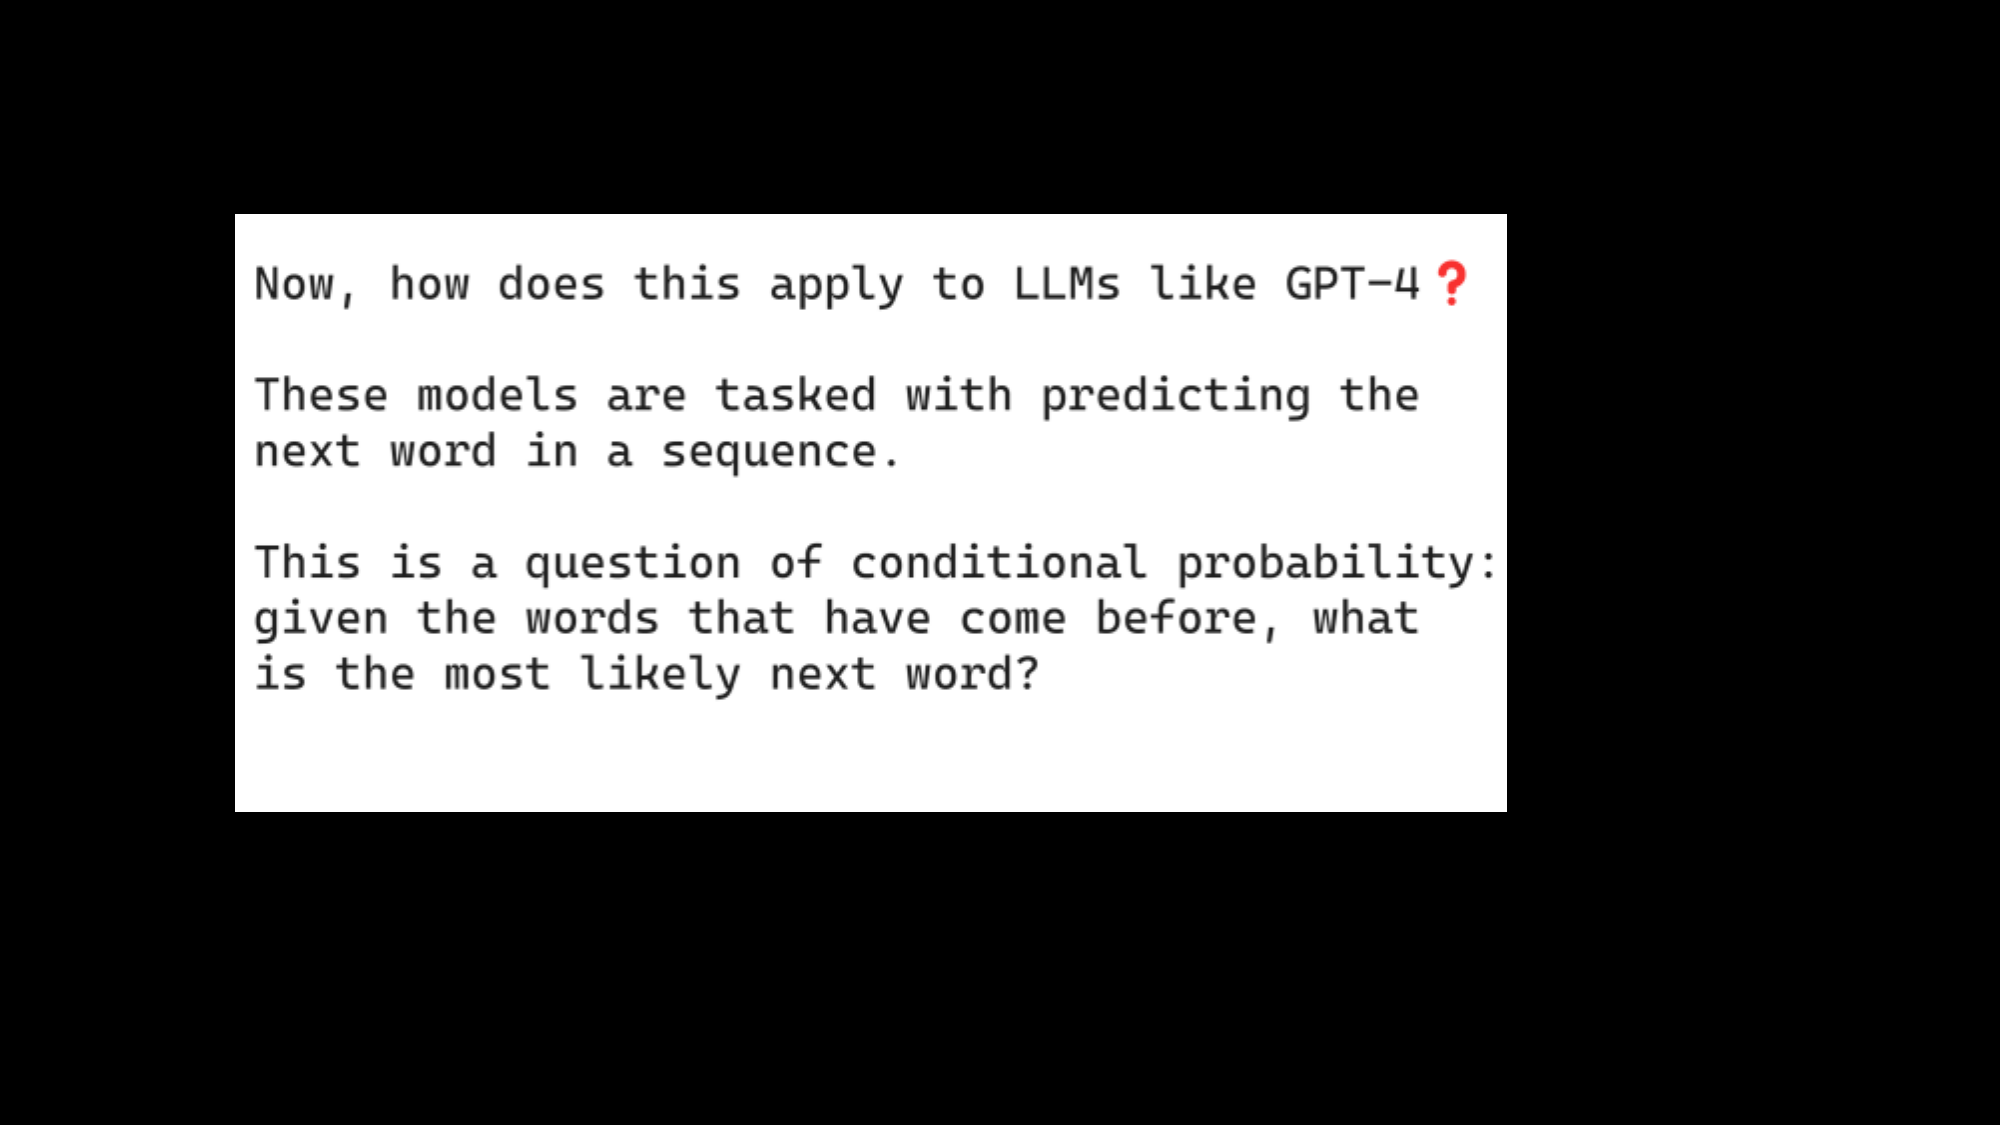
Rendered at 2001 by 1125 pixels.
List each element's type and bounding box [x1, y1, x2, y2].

list [235, 214, 1507, 812]
